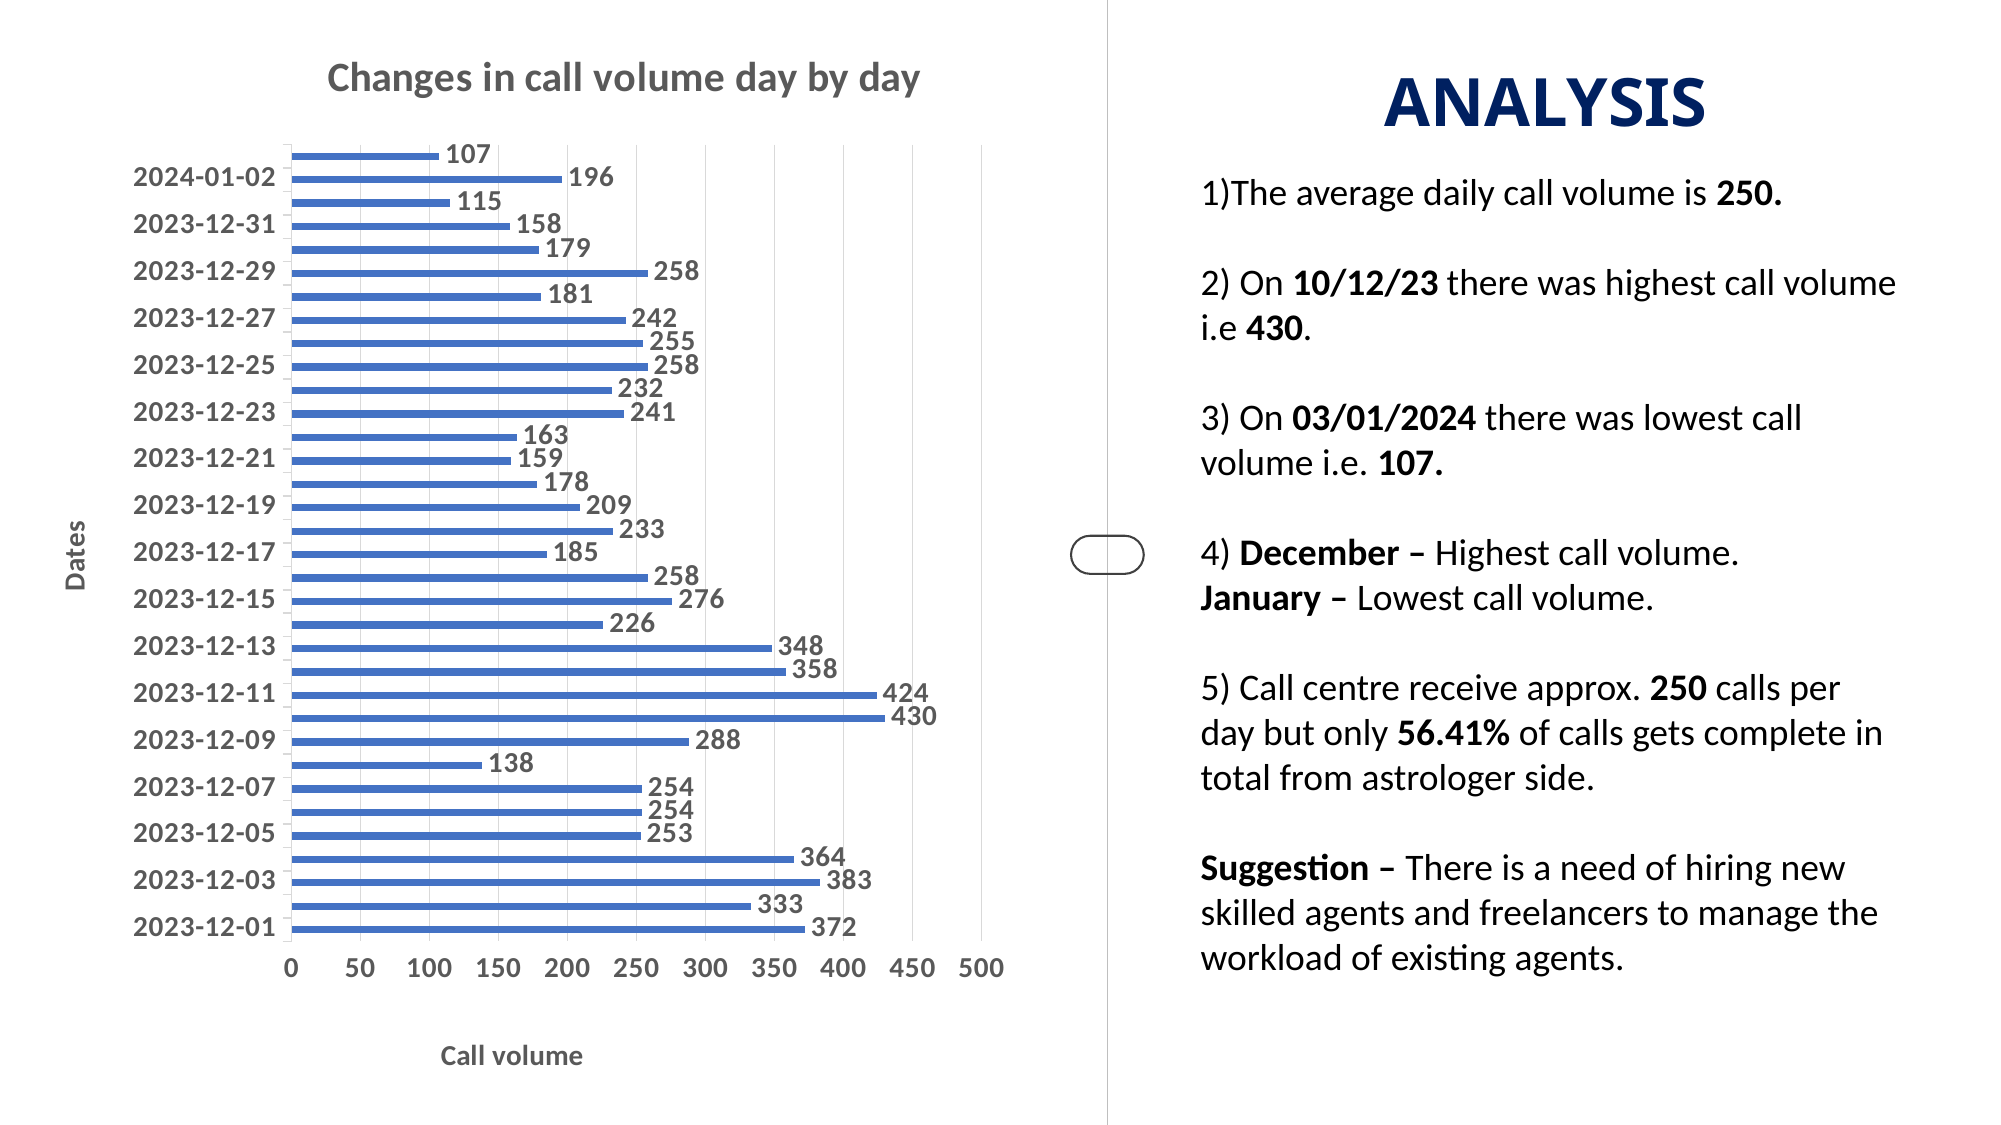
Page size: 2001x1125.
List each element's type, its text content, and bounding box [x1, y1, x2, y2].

text_box [1069, 534, 1107, 575]
text_box [1108, 534, 1145, 575]
chart [39, 27, 1025, 1082]
text_box 1)The average daily call volume is 250. 2) On 10/12/23 there was highest call volume i.e 430. 3) On 03/01/2024 there was lowest call volume i.e. 107. 4) December – Highest call volume. January – Lowest call volume. 5) Call centre receive approx. 250 calls per day but only 56.41% of calls gets complete in total from astrologer side. Suggestion – There is a need of hiring new skilled agents and freelancers to manage the workload of existing agents. [1185, 161, 1918, 1031]
text_box ANALYSIS [1384, 56, 1839, 140]
